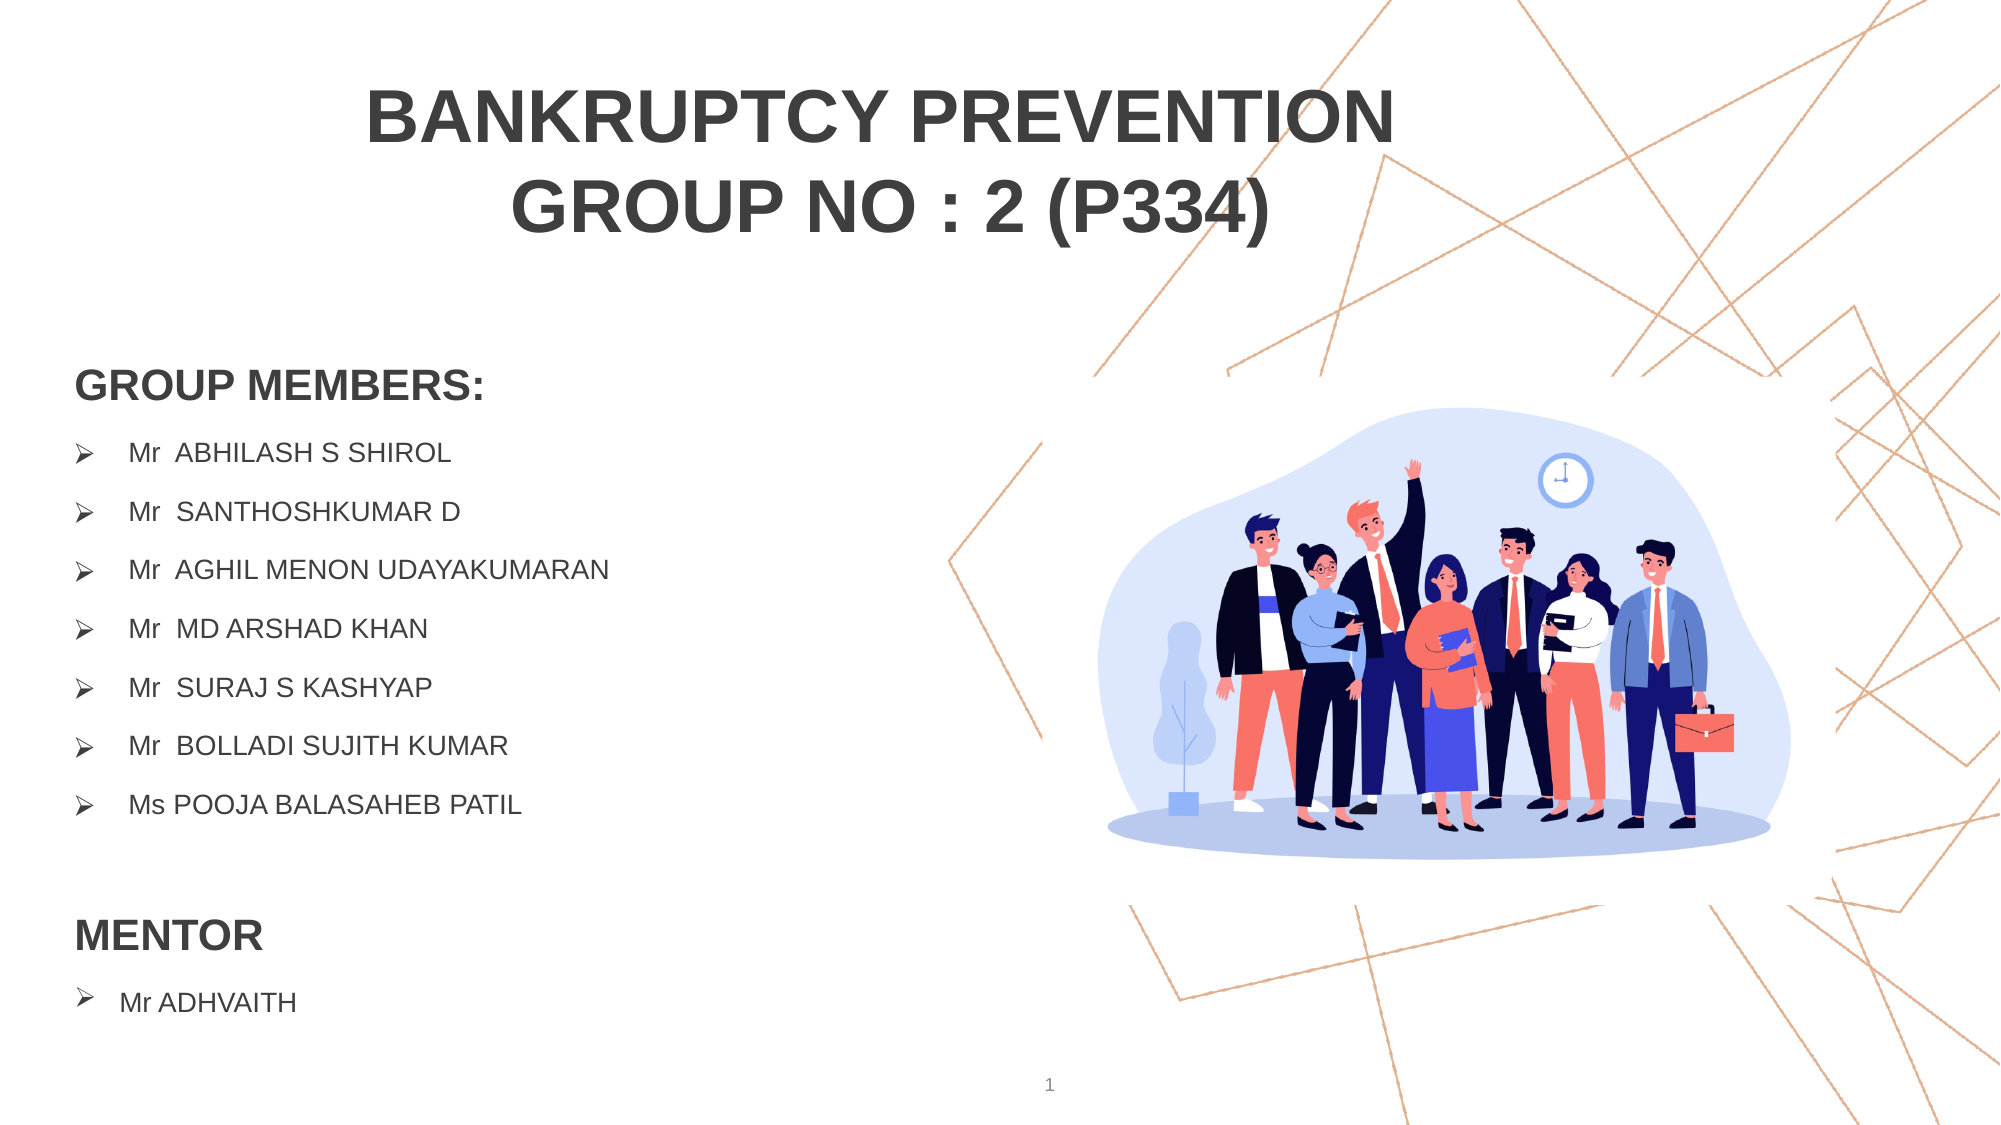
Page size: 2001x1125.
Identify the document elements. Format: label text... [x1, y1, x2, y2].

list GROUP MEMBERS: Mr ABHILASH S SHIROL Mr SANTHOSHKUMAR D Mr AGHIL MENON UDAYAKUMARAN Mr MD ARSHAD KHAN Mr SURAJ S KASHYAP Mr BOLLADI SUJITH KUMAR Ms POOJA BALASAHEB PATIL MENTOR Mr ADHVAITH [59, 341, 1941, 1030]
picture [1042, 376, 1836, 906]
slide_number 1 [908, 1042, 1071, 1103]
title BANKRUPTCY PREVENTION GROUP NO : 2 (P334) [109, 59, 1653, 290]
text_box [1297, 915, 1625, 963]
text_box [0, 469, 1037, 535]
picture [900, 0, 2000, 1125]
